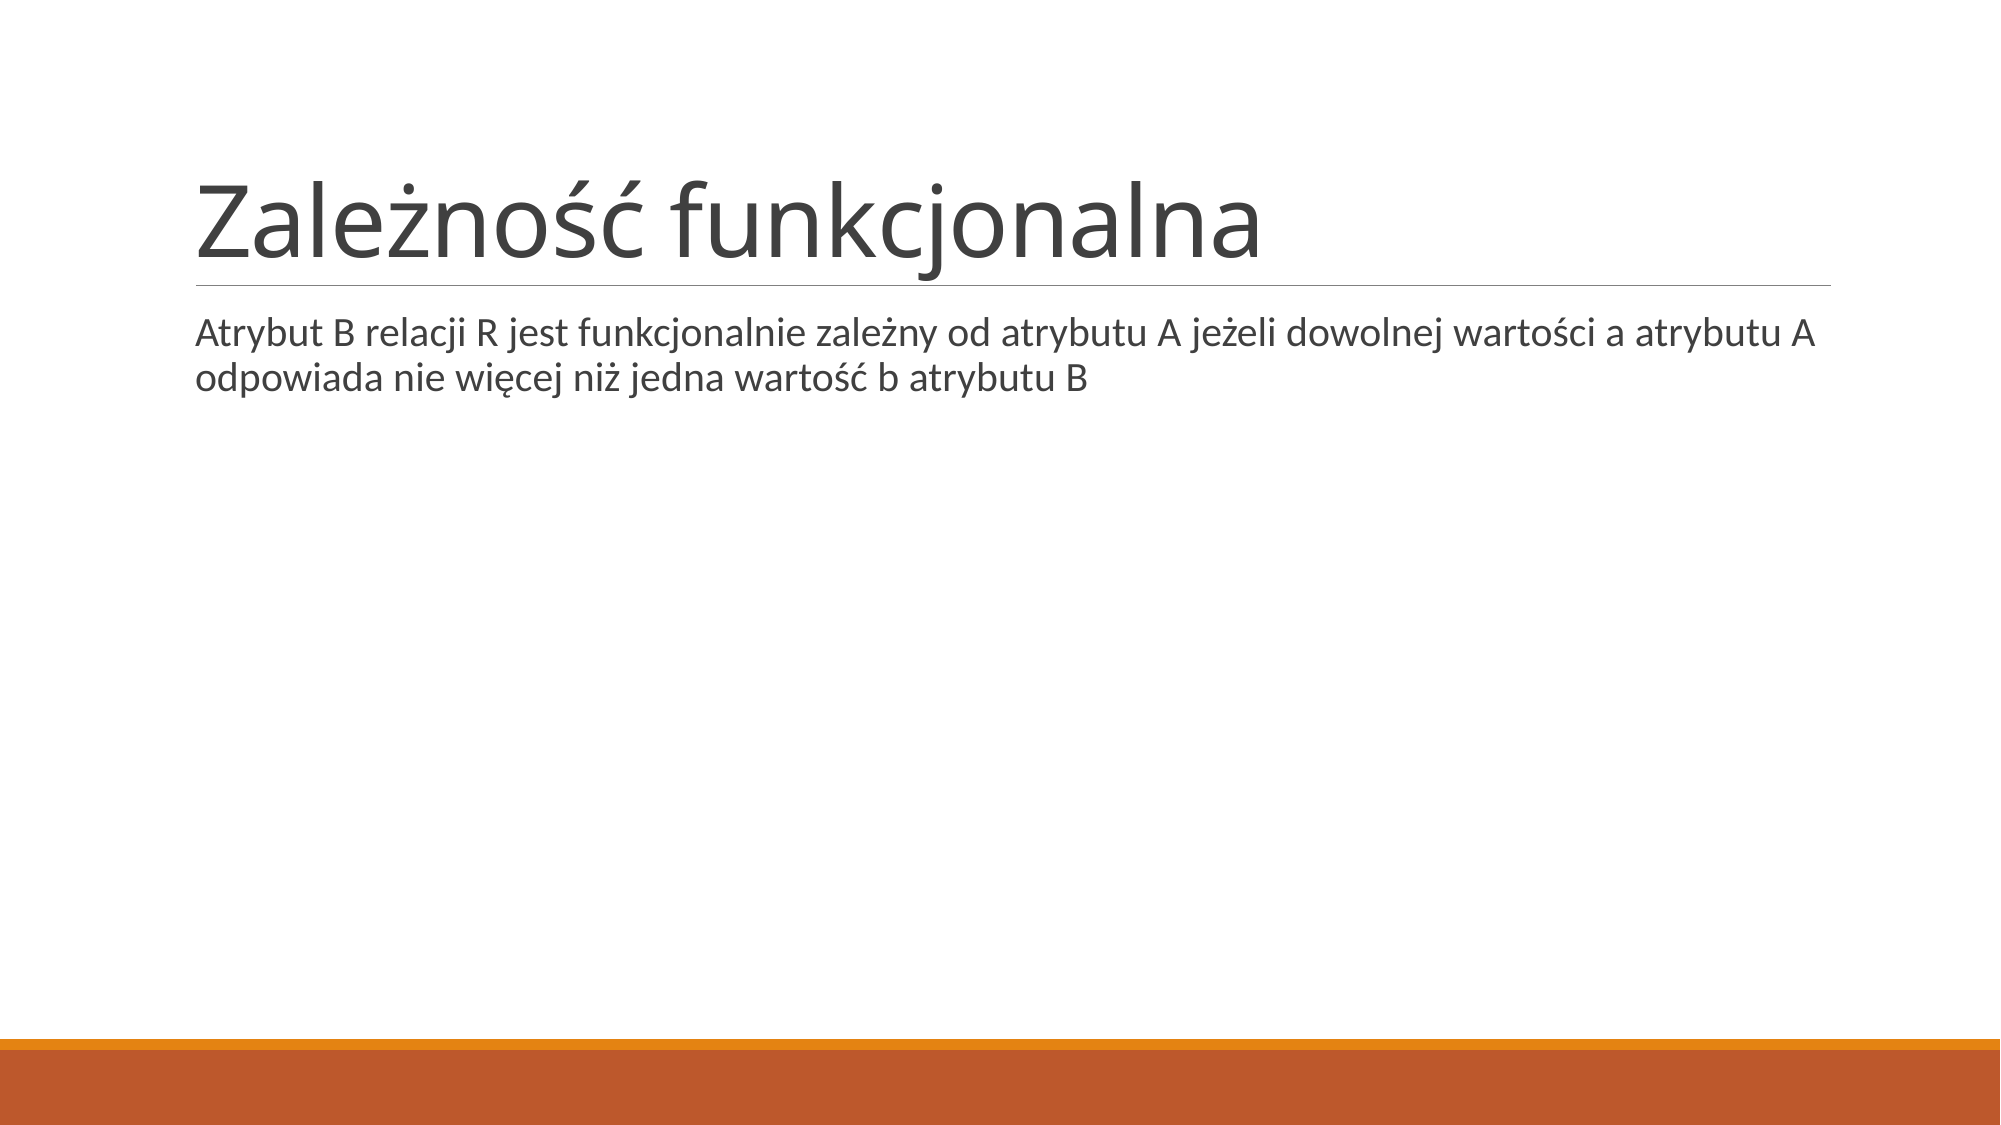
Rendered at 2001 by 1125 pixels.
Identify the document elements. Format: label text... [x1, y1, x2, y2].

title Zależność funkcjonalna [180, 47, 1830, 285]
